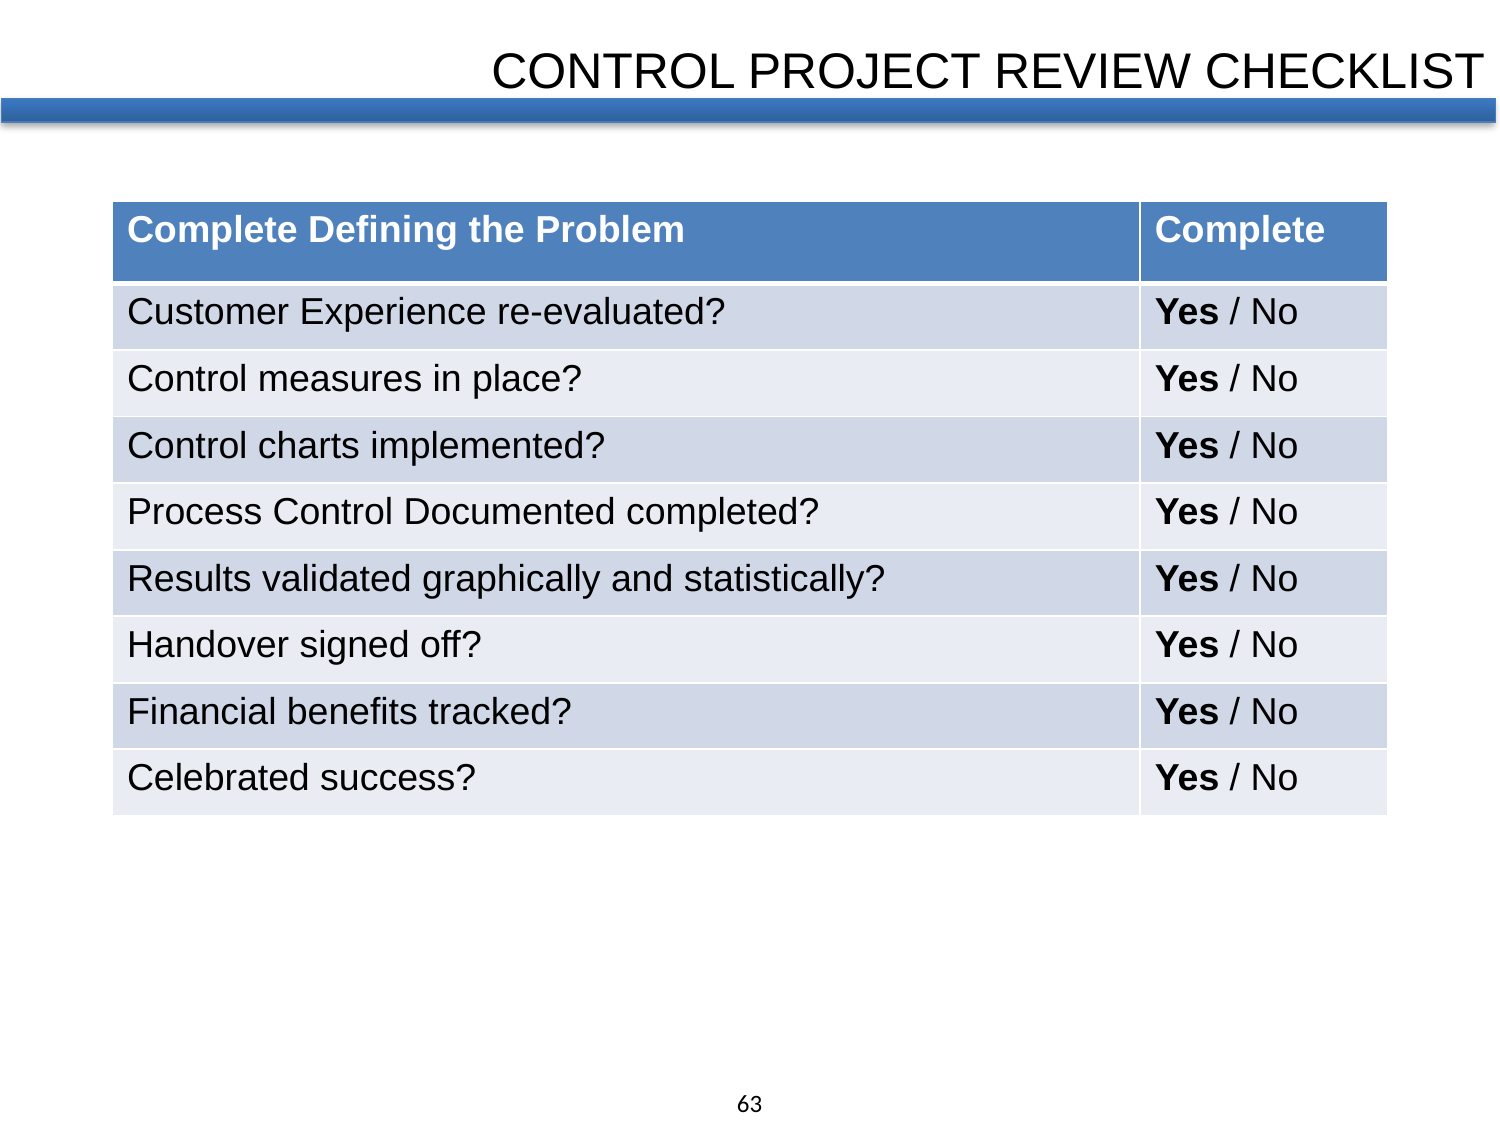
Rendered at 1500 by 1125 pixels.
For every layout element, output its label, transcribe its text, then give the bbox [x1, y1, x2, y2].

table_cell Yes / No [1141, 617, 1387, 682]
table_cell Yes / No [1141, 551, 1387, 615]
table_cell Yes / No [1141, 351, 1387, 416]
table_cell Yes / No [1141, 286, 1387, 349]
table_cell Control charts implemented? [113, 417, 1139, 482]
table_cell Yes / No [1141, 417, 1387, 482]
table_cell Yes / No [1141, 750, 1387, 815]
table_cell Control measures in place? [113, 351, 1139, 416]
table_cell Yes / No [1141, 484, 1387, 549]
text_box CONTROL PROJECT REVIEW CHECKLIST [431, 30, 1500, 106]
table_cell Celebrated success? [113, 750, 1139, 815]
table_cell Customer Experience re-evaluated? [113, 286, 1139, 349]
table_header Complete [1141, 202, 1387, 281]
table_cell Yes / No [1141, 684, 1387, 748]
table_header Complete Defining the Problem [113, 202, 1139, 281]
table_cell Results validated graphically and statistically? [113, 551, 1139, 615]
table_cell Handover signed off? [113, 617, 1139, 682]
table_cell Process Control Documented completed? [113, 484, 1139, 549]
table_cell Financial benefits tracked? [113, 684, 1139, 748]
